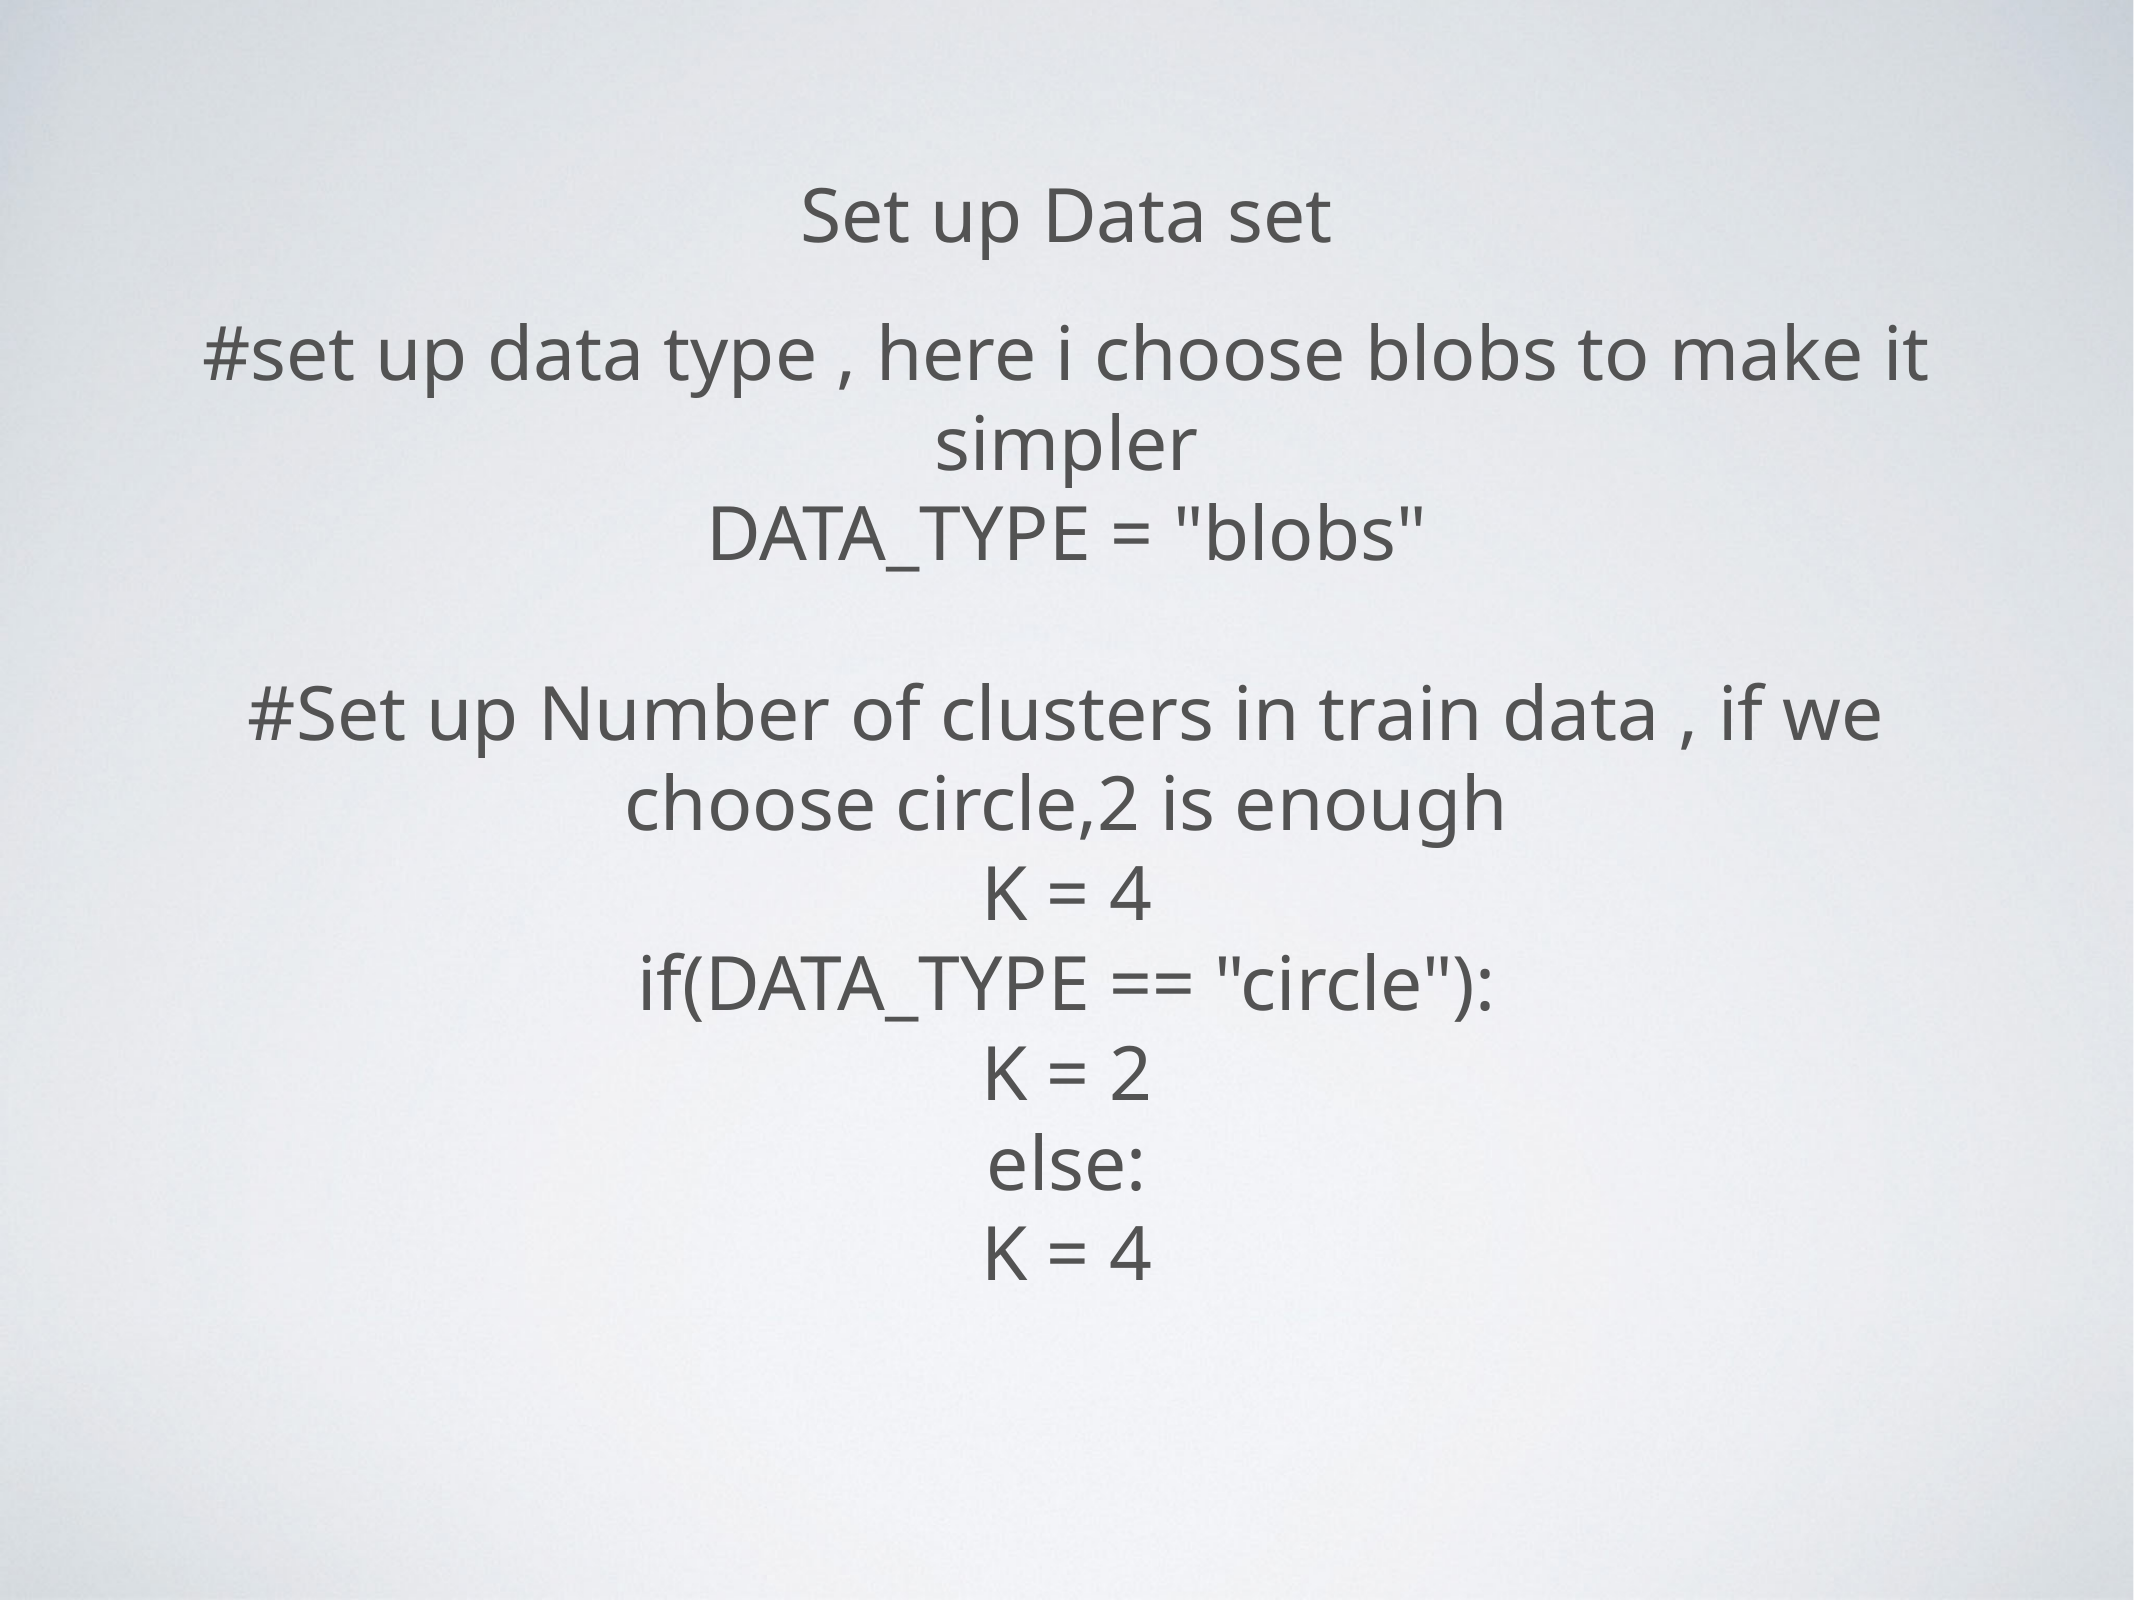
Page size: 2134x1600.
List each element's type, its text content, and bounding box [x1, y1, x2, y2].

text_box #set up data type , here i choose blobs to make it simpler DATA_TYPE = "blobs" #Set up Number of clusters in train data , if we choose circle,2 is enough K = 4 if(DATA_TYPE == "circle"): K = 2 else: K = 4 [146, 296, 1987, 1304]
text_box Set up Data set [792, 159, 1342, 266]
picture [0, 0, 2134, 1600]
